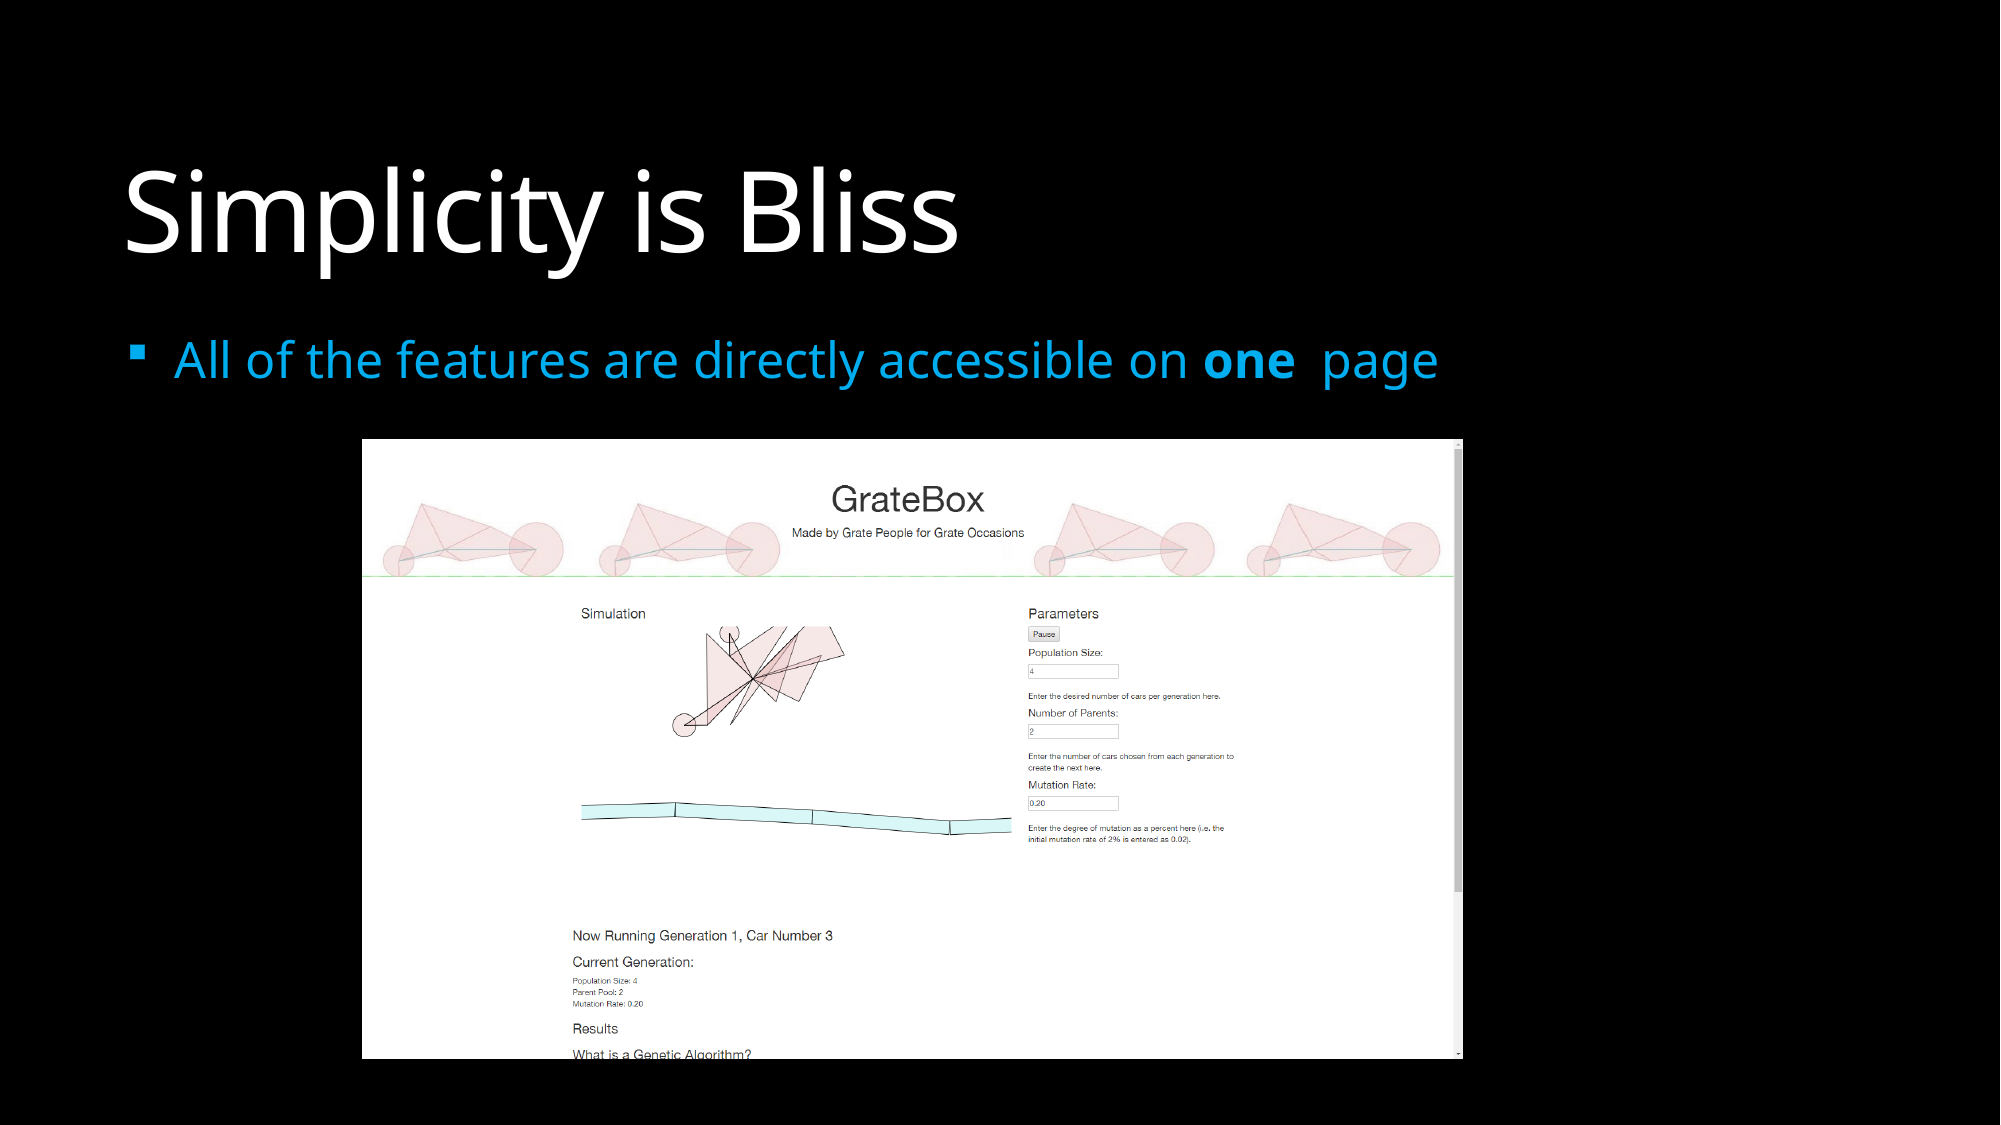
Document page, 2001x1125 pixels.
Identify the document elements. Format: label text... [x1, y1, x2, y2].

title Simplicity is Bliss [107, 81, 1875, 354]
picture [362, 439, 1463, 1059]
list All of the features are directly accessible on one page [111, 329, 1876, 948]
